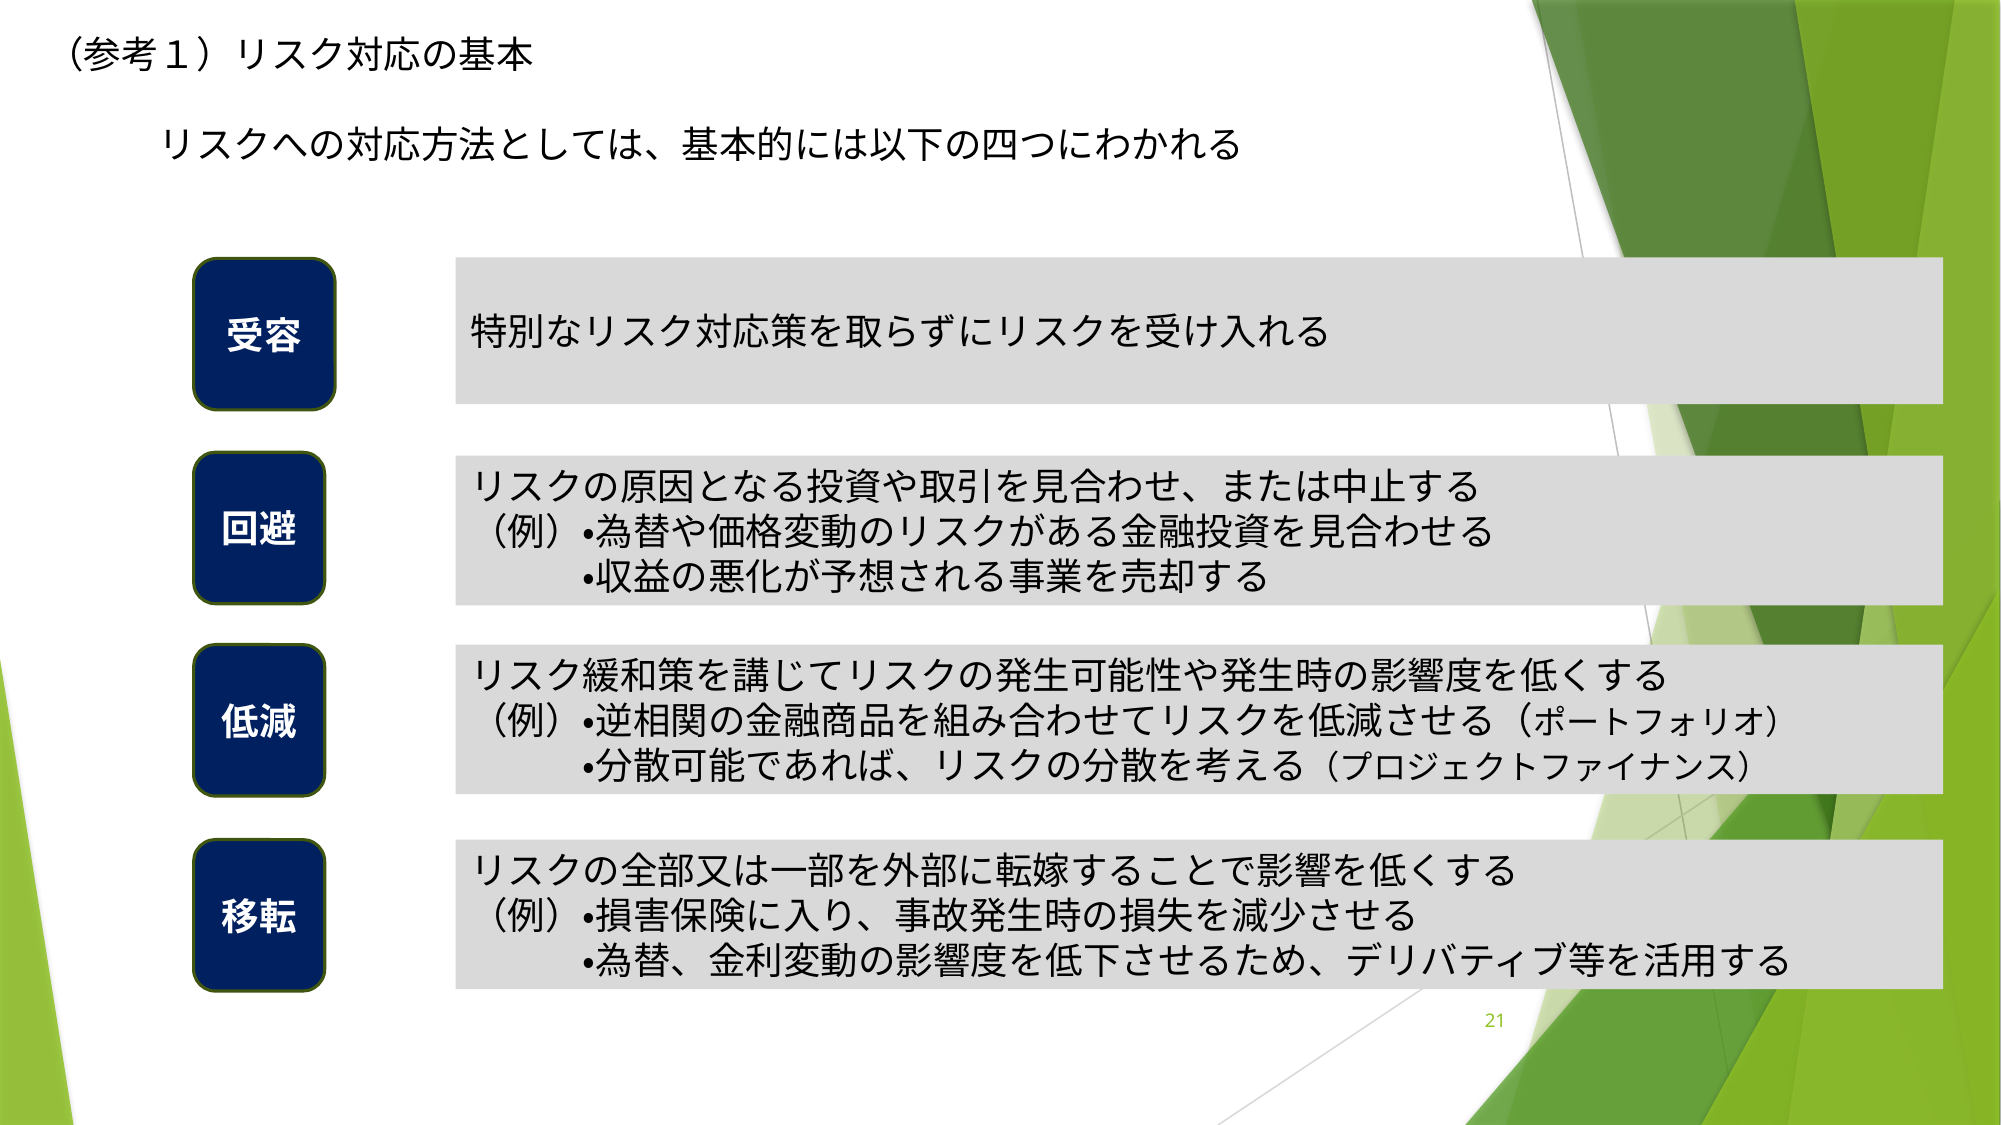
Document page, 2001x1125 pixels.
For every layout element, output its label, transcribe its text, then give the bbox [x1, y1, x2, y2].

text_box （参考１）リスク対応の基本 リスクへの対応方法としては、基本的には以下の四つにわかれる [31, 23, 1977, 174]
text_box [193, 256, 1944, 411]
slide_number 21 [1409, 1003, 1522, 1051]
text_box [193, 451, 1944, 992]
